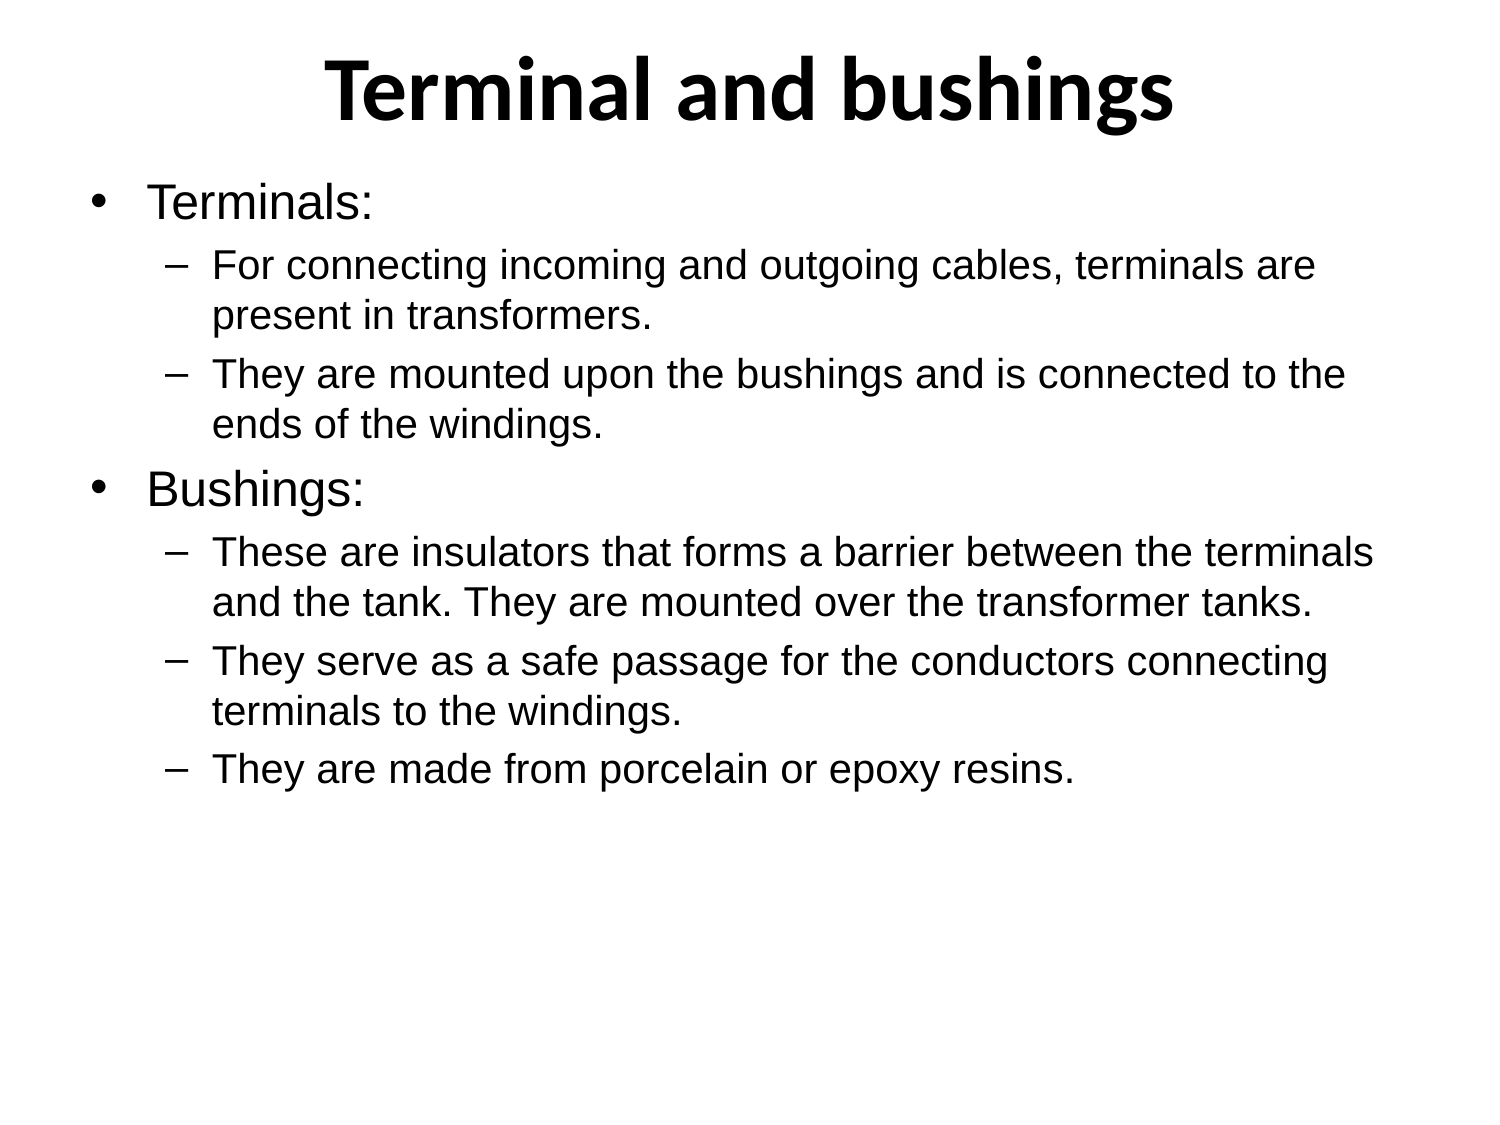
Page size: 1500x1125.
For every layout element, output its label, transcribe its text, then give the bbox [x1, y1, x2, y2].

title Terminal and bushings [75, 45, 1425, 162]
list Terminals: For connecting incoming and outgoing cables, terminals are present in transformers. They are mounted upon the bushings and is connected to the ends of the windings. Bushings: These are insulators that forms a barrier between the terminals and the tank. They are mounted over the transformer tanks. They serve as a safe passage for the conductors connecting terminals to the windings. They are made from porcelain or epoxy resins. [75, 162, 1425, 1005]
